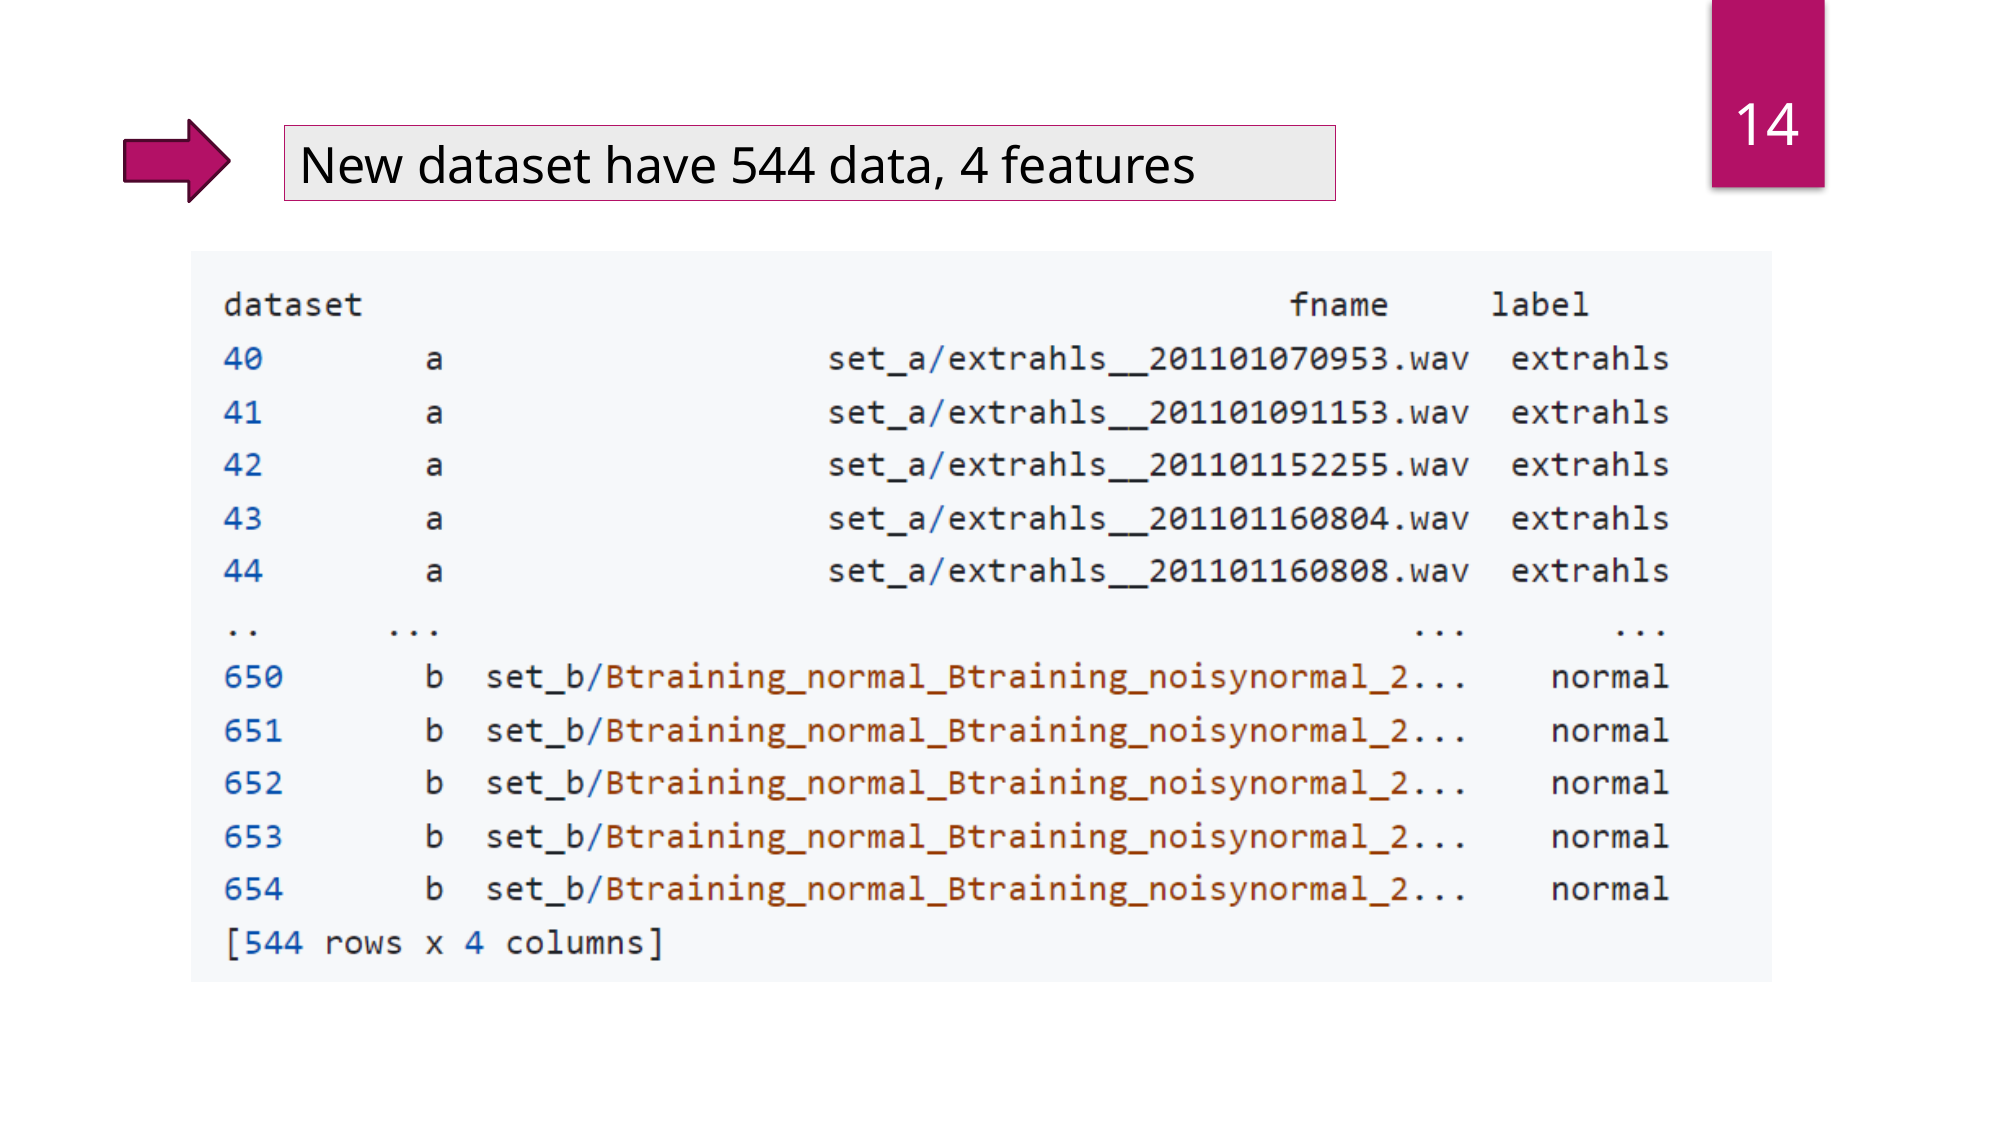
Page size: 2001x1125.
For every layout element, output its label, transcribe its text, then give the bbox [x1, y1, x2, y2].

text_box [123, 118, 231, 203]
text_box New dataset have 544 data, 4 features [284, 125, 1336, 201]
slide_number 14 [1698, 48, 1836, 175]
picture [190, 251, 1772, 982]
